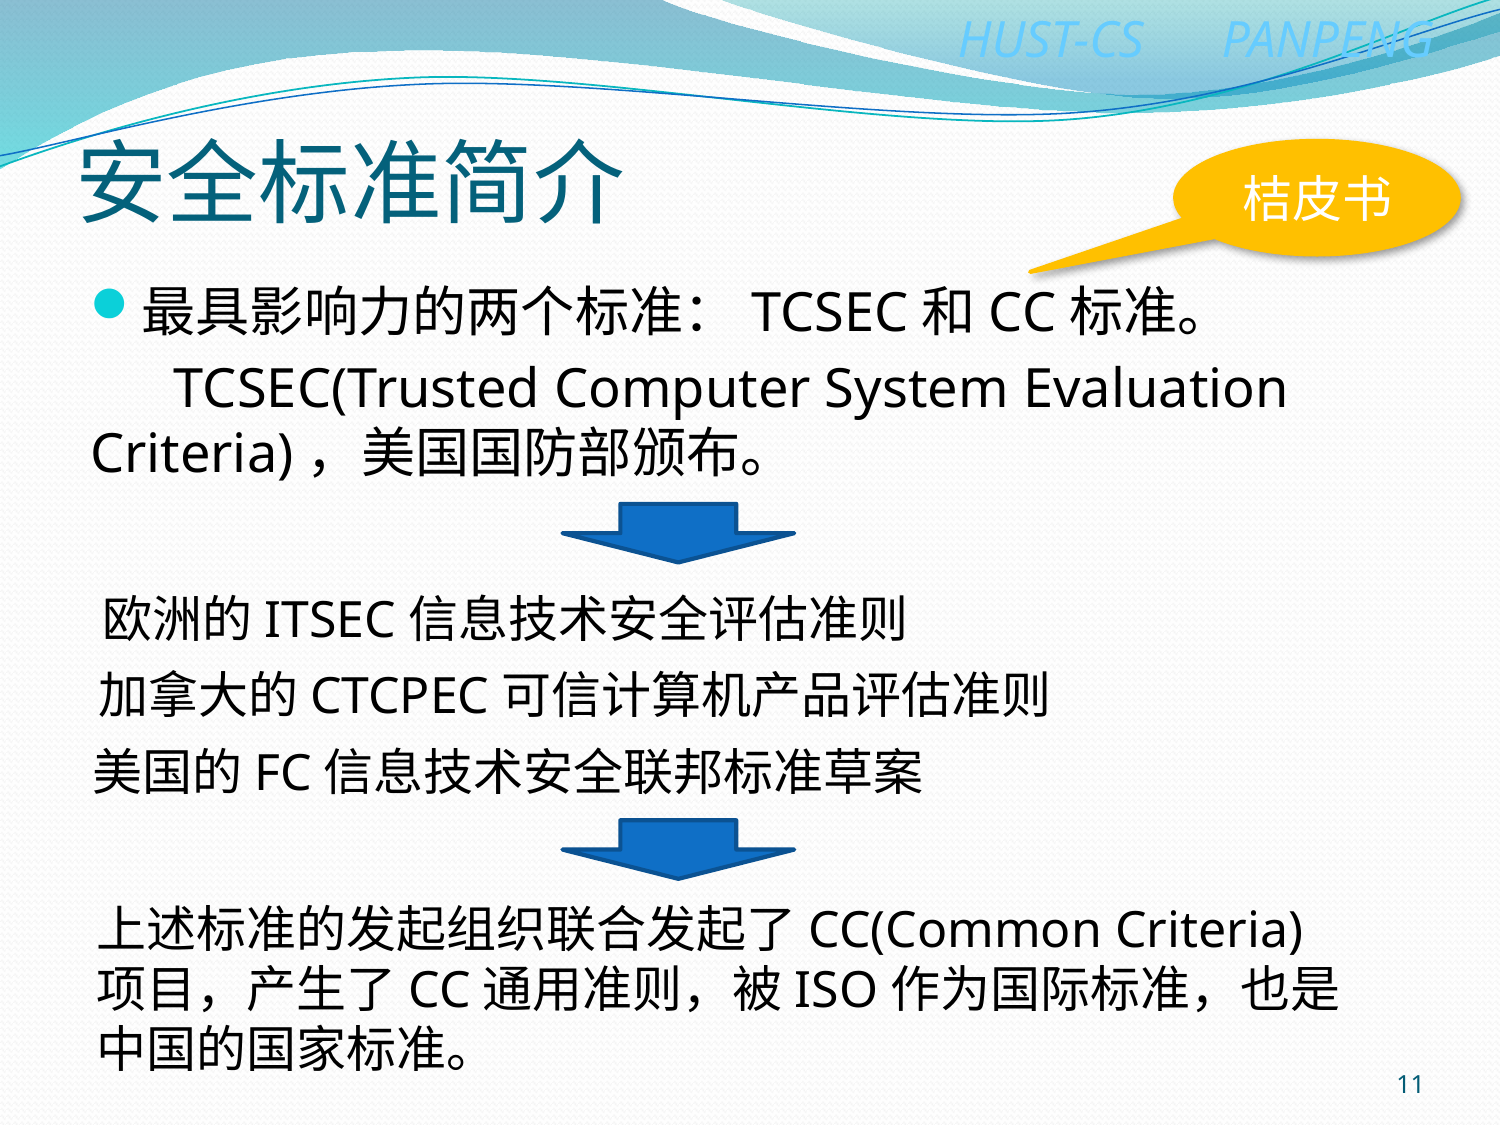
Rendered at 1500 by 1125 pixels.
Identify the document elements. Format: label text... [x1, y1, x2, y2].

slide_number 11 [1299, 1042, 1425, 1103]
text_box 美国的FC信息技术安全联邦标准草案 [77, 732, 939, 808]
title 安全标准简介 [74, 115, 1426, 235]
list 最具影响力的两个标准：TCSEC和CC标准。 TCSEC(Trusted Computer System Evaluation Criteria)，美国国防部颁布。 [74, 269, 1426, 517]
text_box [560, 818, 797, 881]
text_box 桔皮书 [1028, 138, 1461, 274]
text_box 上述标准的发起组织联合发起了CC(Common Criteria)项目，产生了CC通用准则，被ISO作为国际标准，也是中国的国家标准。 [81, 890, 1360, 1086]
text_box 加拿大的CTCPEC可信计算机产品评估准则 [83, 656, 1067, 731]
text_box 欧洲的ITSEC信息技术安全评估准则 [87, 580, 924, 656]
text_box [560, 501, 797, 565]
